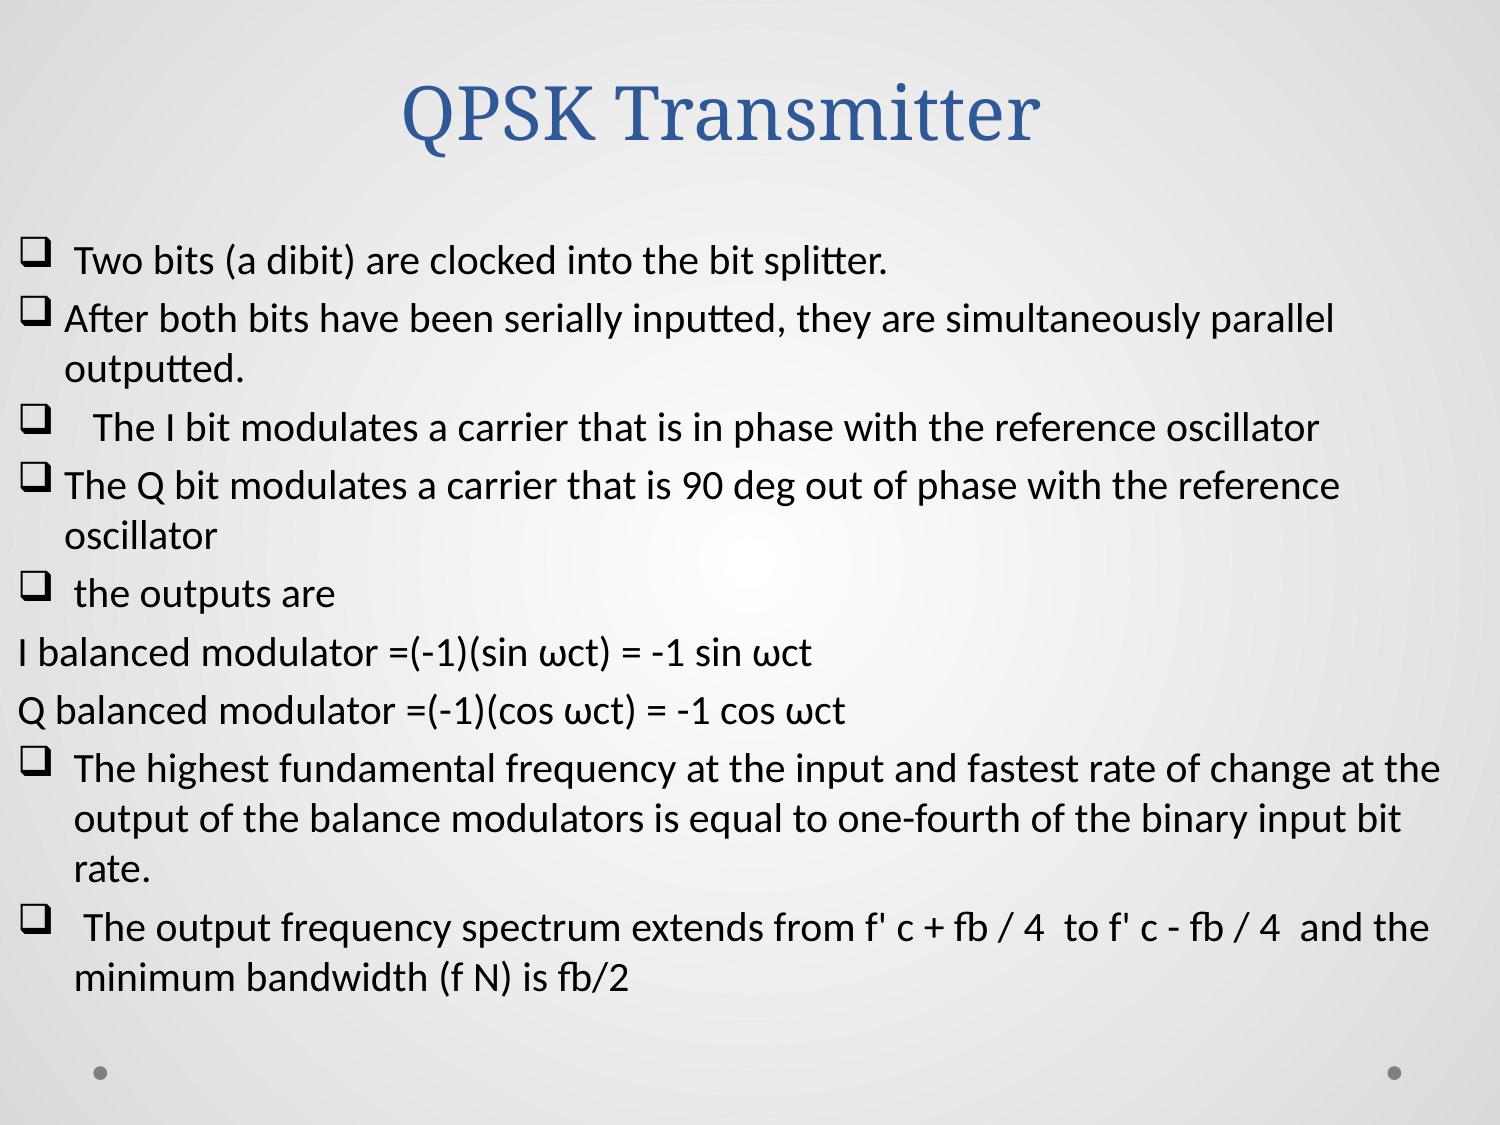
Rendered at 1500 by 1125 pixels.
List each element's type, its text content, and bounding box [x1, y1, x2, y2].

list Two bits (a dibit) are clocked into the bit splitter. After both bits have been serially inputted, they are simultaneously parallel outputted. The I bit modulates a carrier that is in phase with the reference oscillator The Q bit modulates a carrier that is 90 deg out of phase with the reference oscillator the outputs are I balanced modulator =(-1)(sin ωct) = -1 sin ωct Q balanced modulator =(-1)(cos ωct) = -1 cos ωct The highest fundamental frequency at the input and fastest rate of change at the output of the balance modulators is equal to one-fourth of the binary input bit rate. The output frequency spectrum extends from f' c + fb / 4 to f' c - fb / 4 and the minimum bandwidth (f N) is fb/2 [2, 311, 1473, 1124]
title QPSK Transmitter [112, 37, 1463, 163]
